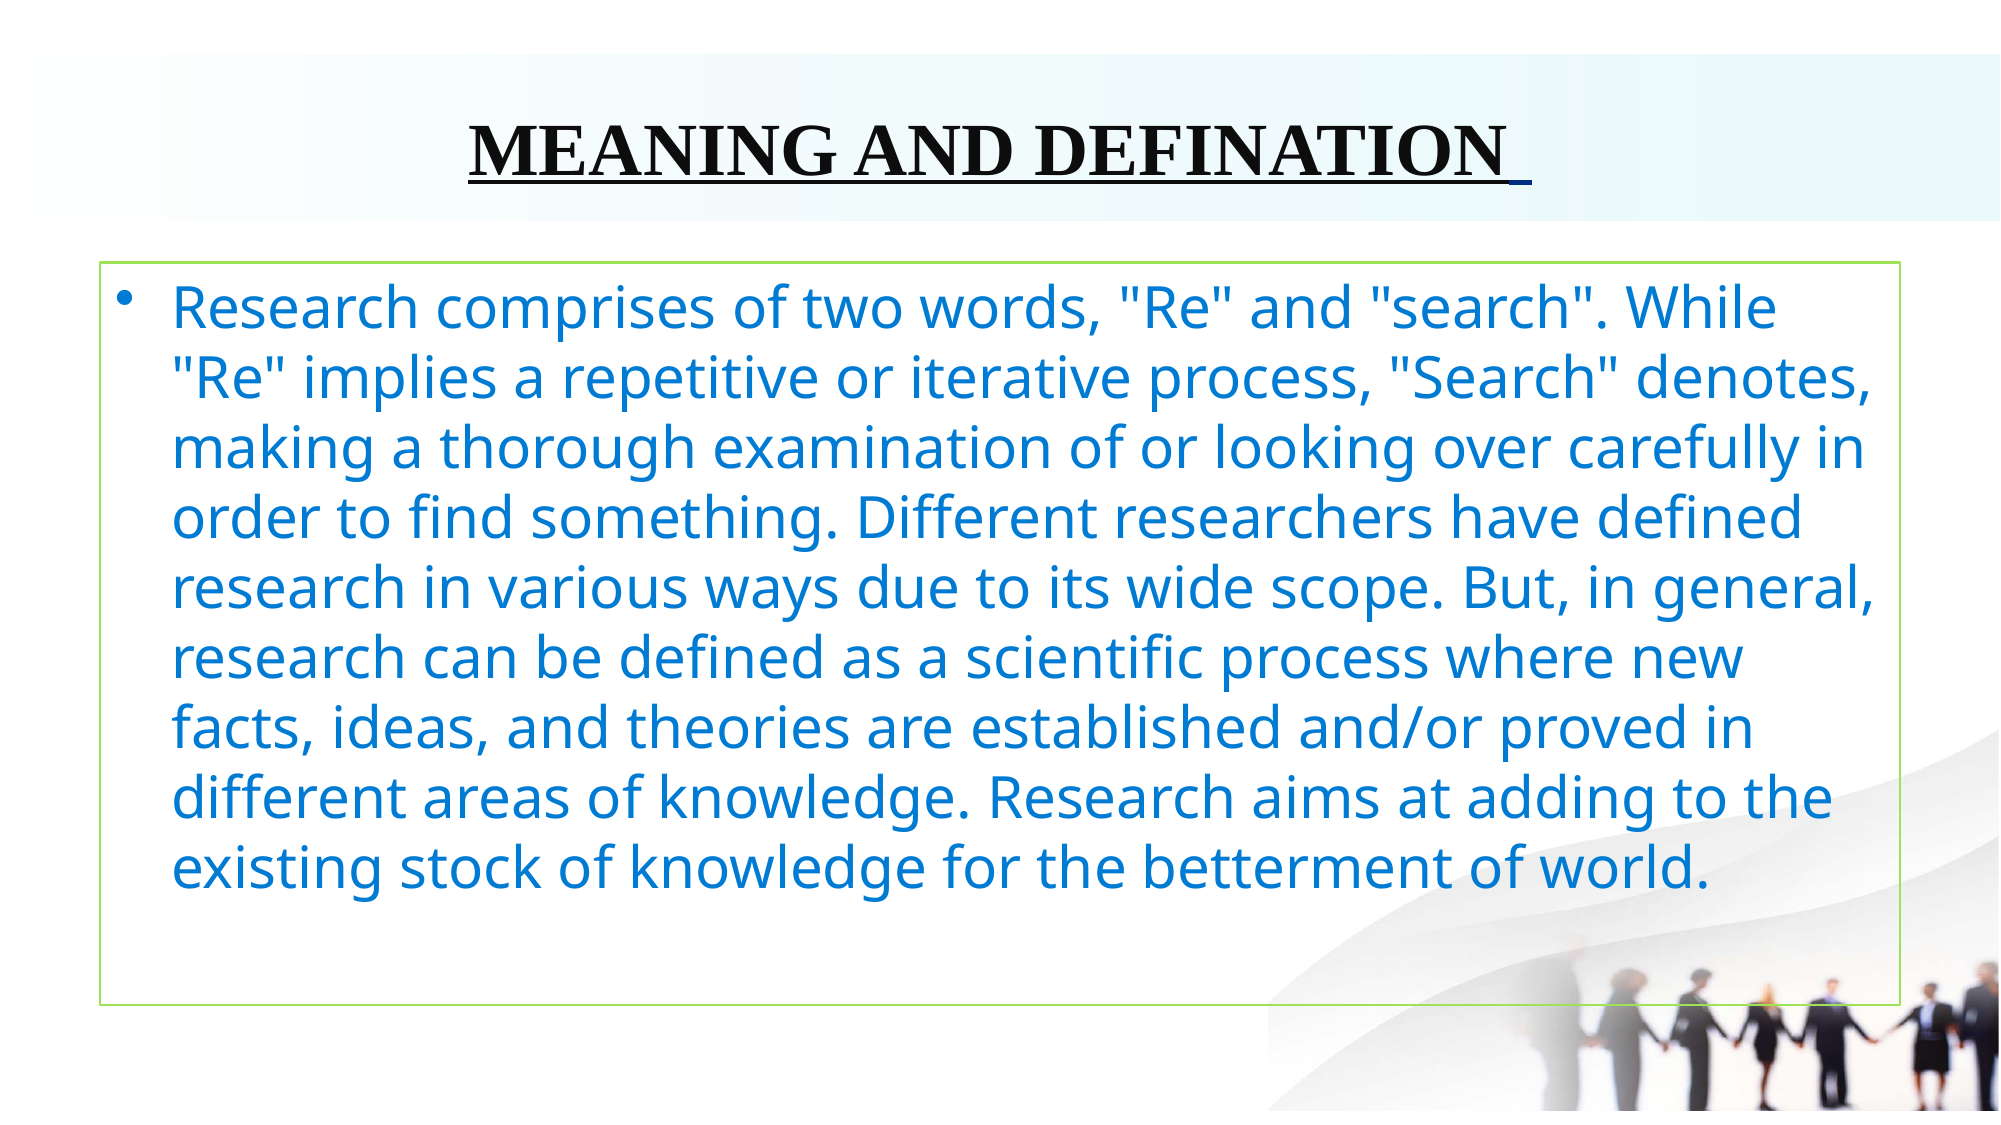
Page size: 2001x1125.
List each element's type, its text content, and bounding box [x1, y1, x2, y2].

title MEANING AND DEFINATION [99, 44, 1901, 233]
picture [1268, 728, 1999, 1111]
list Research comprises of two words, "Re" and "search". While "Re" implies a repetitive or iterative process, "Search" denotes, making a thorough examination of or looking over carefully in order to find something. Different researchers have defined research in various ways due to its wide scope. But, in general, research can be defined as a scientific process where new facts, ideas, and theories are established and/or proved in different areas of knowledge. Research aims at adding to the existing stock of knowledge for the betterment of world. [99, 262, 1901, 1006]
